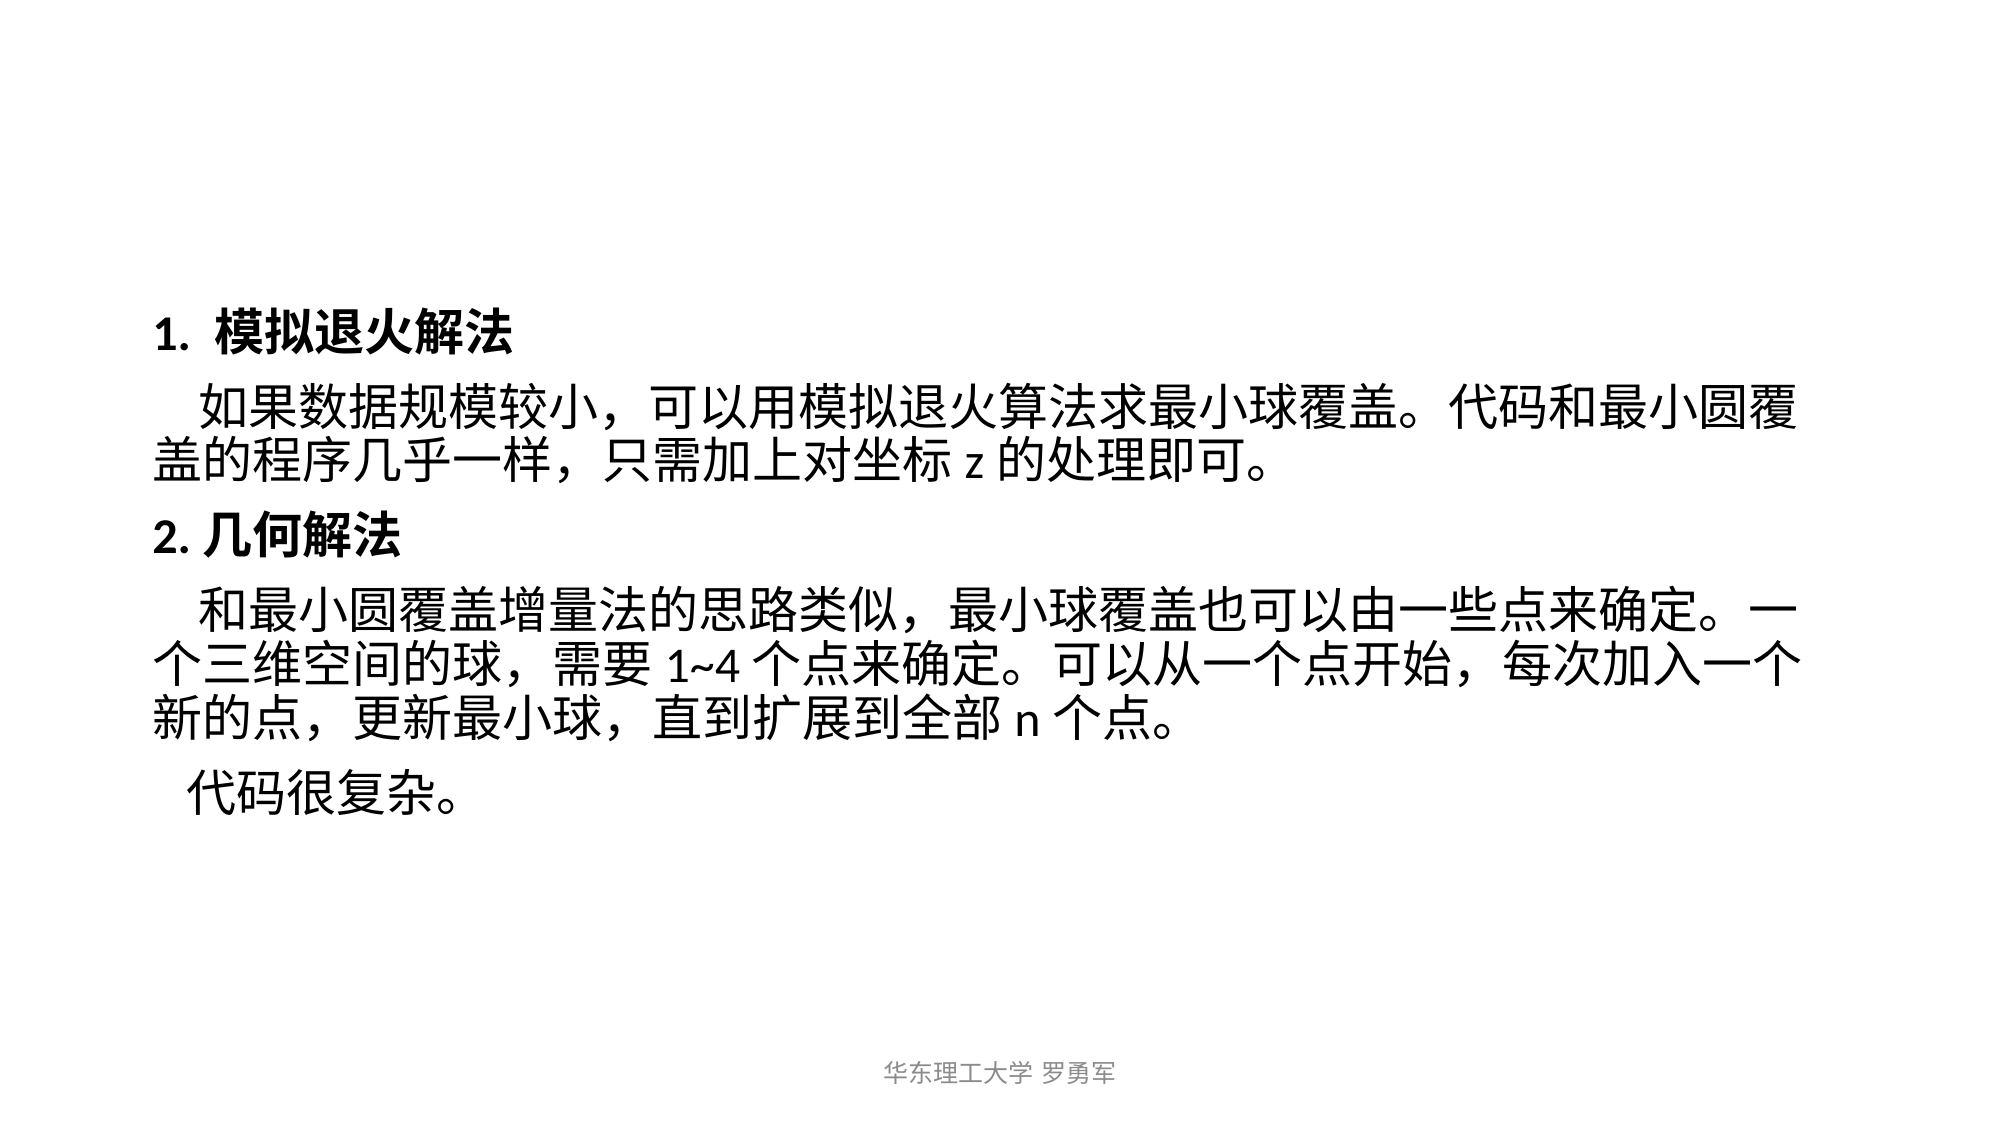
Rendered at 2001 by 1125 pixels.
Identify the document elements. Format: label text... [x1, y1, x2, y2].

list 1. 模拟退火解法 如果数据规模较小，可以用模拟退火算法求最小球覆盖。代码和最小圆覆盖的程序几乎一样，只需加上对坐标z的处理即可。 2.几何解法 和最小圆覆盖增量法的思路类似，最小球覆盖也可以由一些点来确定。一个三维空间的球，需要1~4个点来确定。可以从一个点开始，每次加入一个新的点，更新最小球，直到扩展到全部n个点。 代码很复杂。 [137, 299, 1863, 1014]
footer 华东理工大学 罗勇军 [662, 1042, 1338, 1103]
